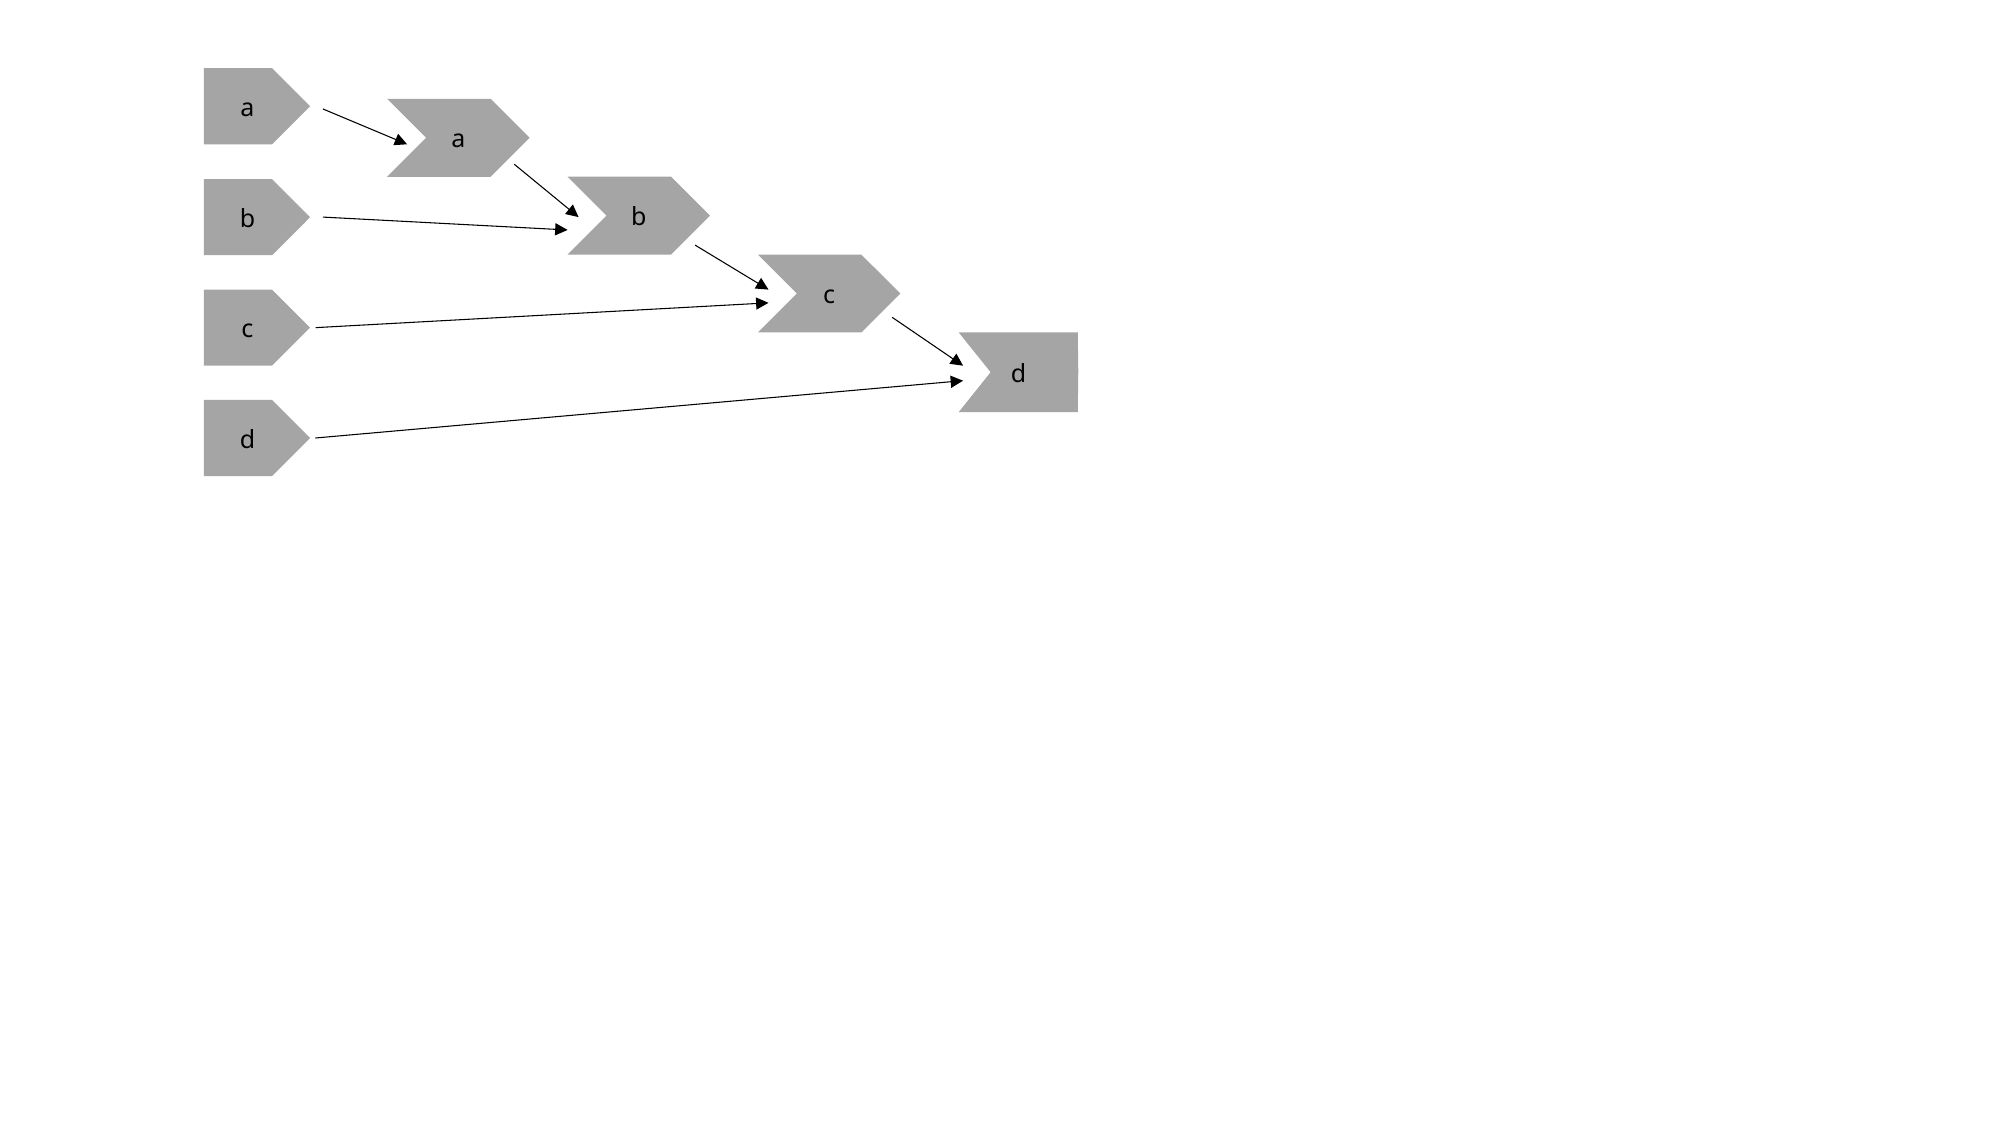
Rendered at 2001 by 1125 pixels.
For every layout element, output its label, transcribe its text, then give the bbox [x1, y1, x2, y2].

text_box b [203, 179, 311, 256]
text_box a [203, 68, 311, 145]
text_box a [387, 98, 530, 177]
text_box d [203, 399, 311, 477]
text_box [892, 317, 964, 366]
text_box d [963, 332, 1079, 413]
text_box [315, 380, 963, 439]
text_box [322, 108, 408, 145]
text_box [315, 302, 769, 328]
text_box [514, 164, 579, 218]
text_box b [567, 176, 711, 255]
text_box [695, 245, 769, 290]
text_box c [203, 289, 311, 366]
text_box c [757, 254, 901, 333]
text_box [322, 217, 568, 230]
